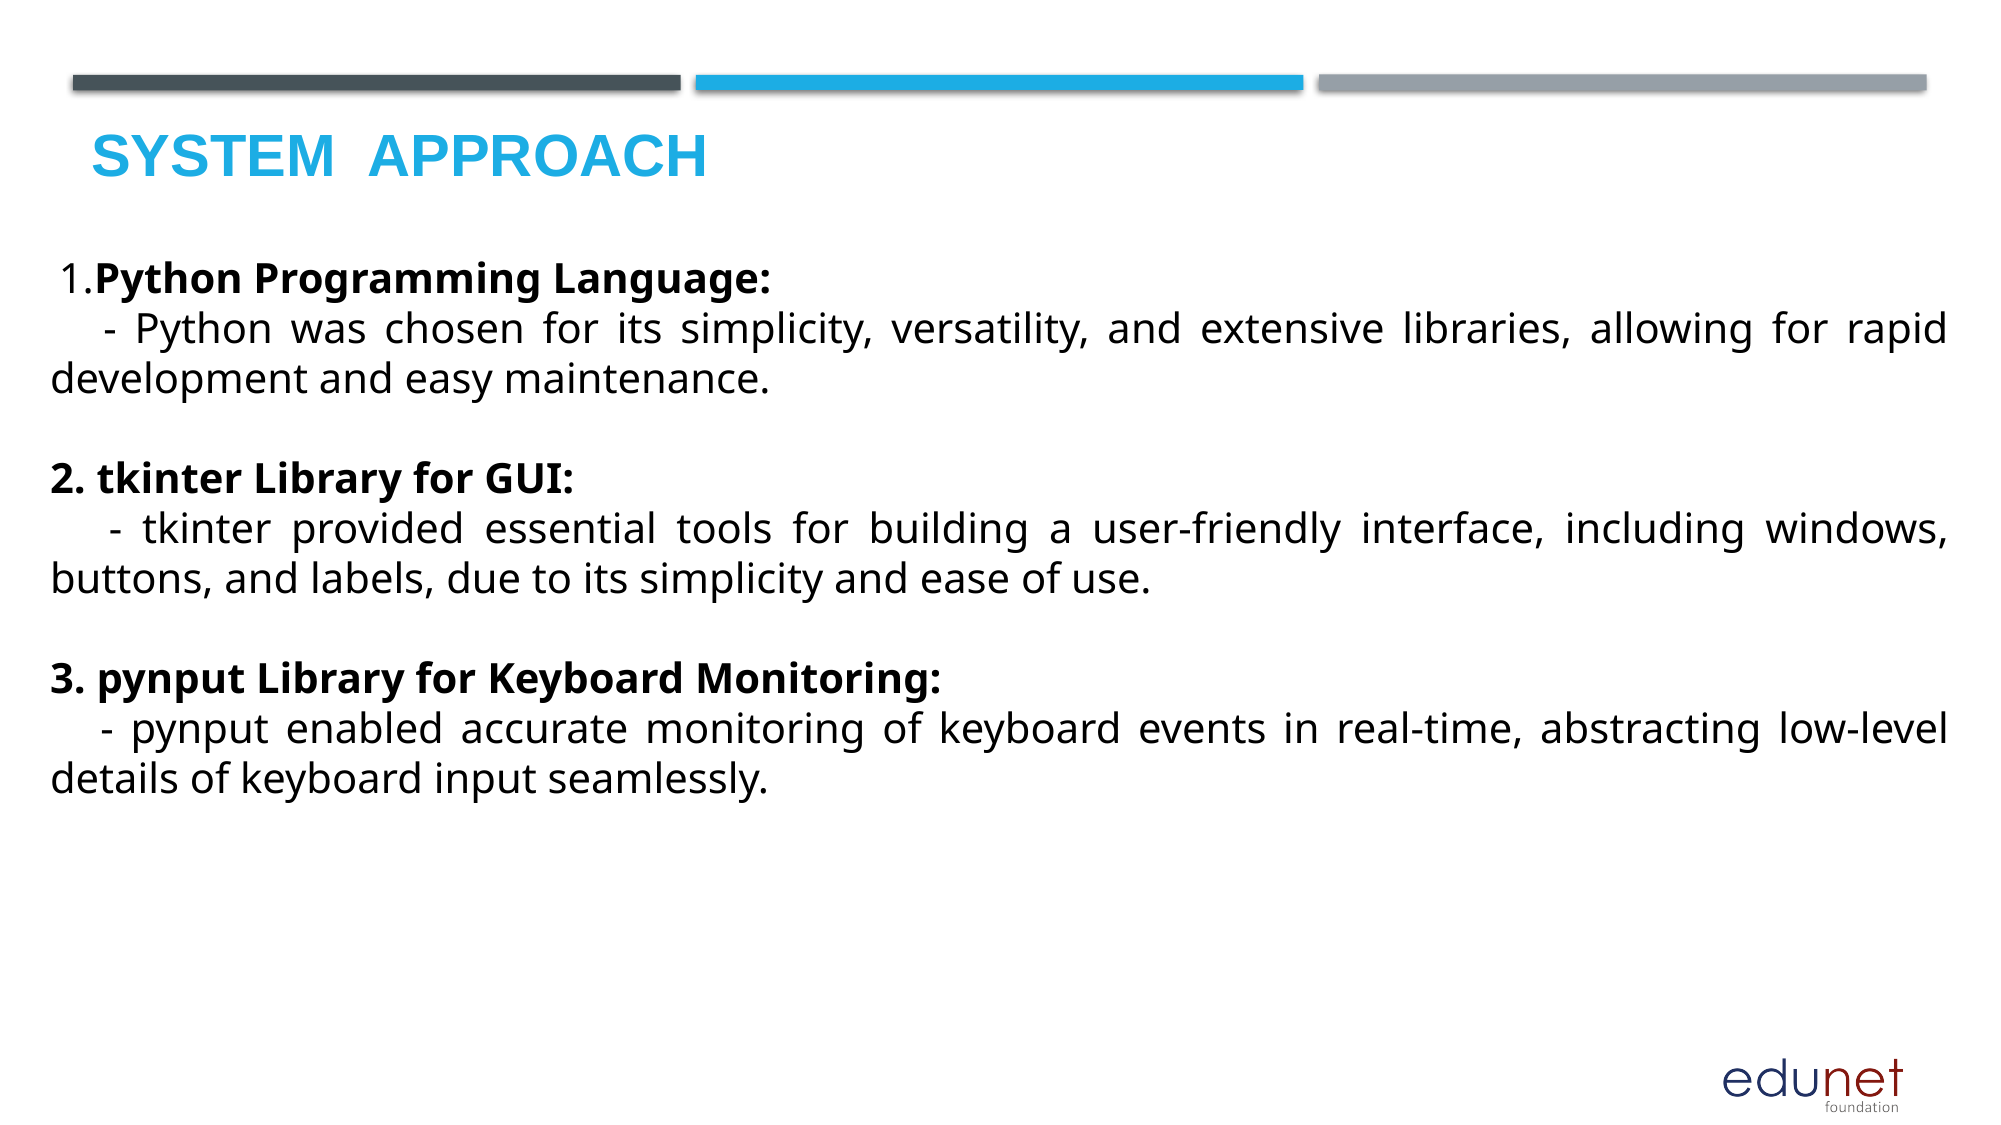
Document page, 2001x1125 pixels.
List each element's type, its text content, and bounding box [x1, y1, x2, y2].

text_box 1.Python Programming Language: - Python was chosen for its simplicity, versatility, and extensive libraries, allowing for rapid development and easy maintenance. 2. tkinter Library for GUI: - tkinter provided essential tools for building a user-friendly interface, including windows, buttons, and labels, due to its simplicity and ease of use. 3. pynput Library for Keyboard Monitoring: - pynput enabled accurate monitoring of keyboard events in real-time, abstracting low-level details of keyboard input seamlessly. [35, 244, 1965, 1125]
title System Approach [76, 108, 1886, 196]
